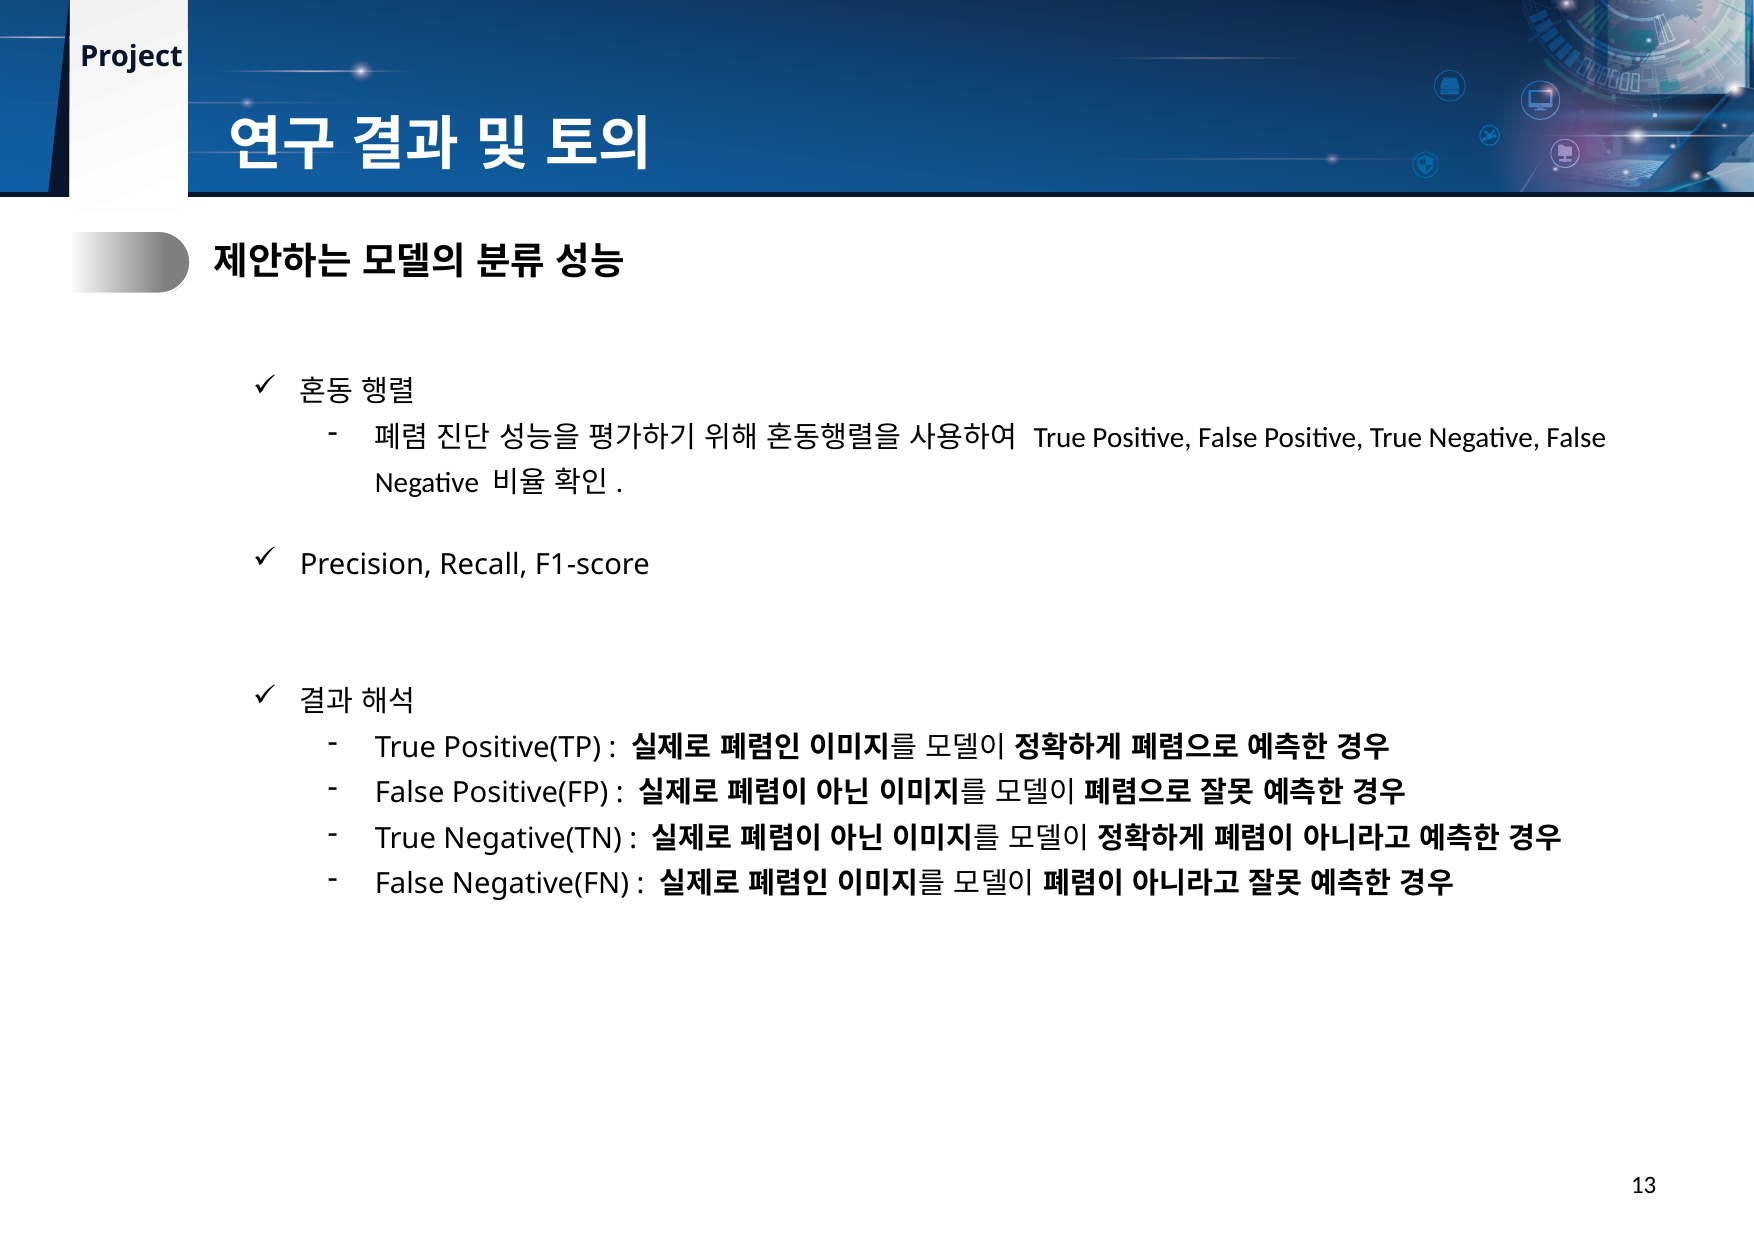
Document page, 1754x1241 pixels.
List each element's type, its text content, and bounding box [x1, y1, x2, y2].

picture [0, 0, 69, 192]
picture [188, 0, 1754, 192]
text_box 혼동 행렬 폐렴 진단 성능을 평가하기 위해 혼동행렬을 사용하여 True Positive, False Positive, True Negative, False Negative 비율 확인. [163, 354, 1663, 506]
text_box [70, 230, 710, 294]
text_box Precision, Recall, F1-score [163, 527, 1663, 588]
text_box 13 [1616, 1160, 1752, 1206]
text_box 결과 해석 True Positive(TP) : 실제로 폐렴인 이미지를 모델이 정확하게 폐렴으로 예측한 경우 False Positive(FP) : 실제로 폐렴이 아닌 이미지를 모델이 폐렴으로 잘못 예측한 경우 True Negative(TN) : 실제로 폐렴이 아닌 이미지를 모델이 정확하게 폐렴이 아니라고 예측한 경우 False Negative(FN) : 실제로 폐렴인 이미지를 모델이 폐렴이 아니라고 잘못 예측한 경우 [163, 664, 1663, 907]
text_box 연구 결과 및 토의 [213, 98, 1522, 184]
